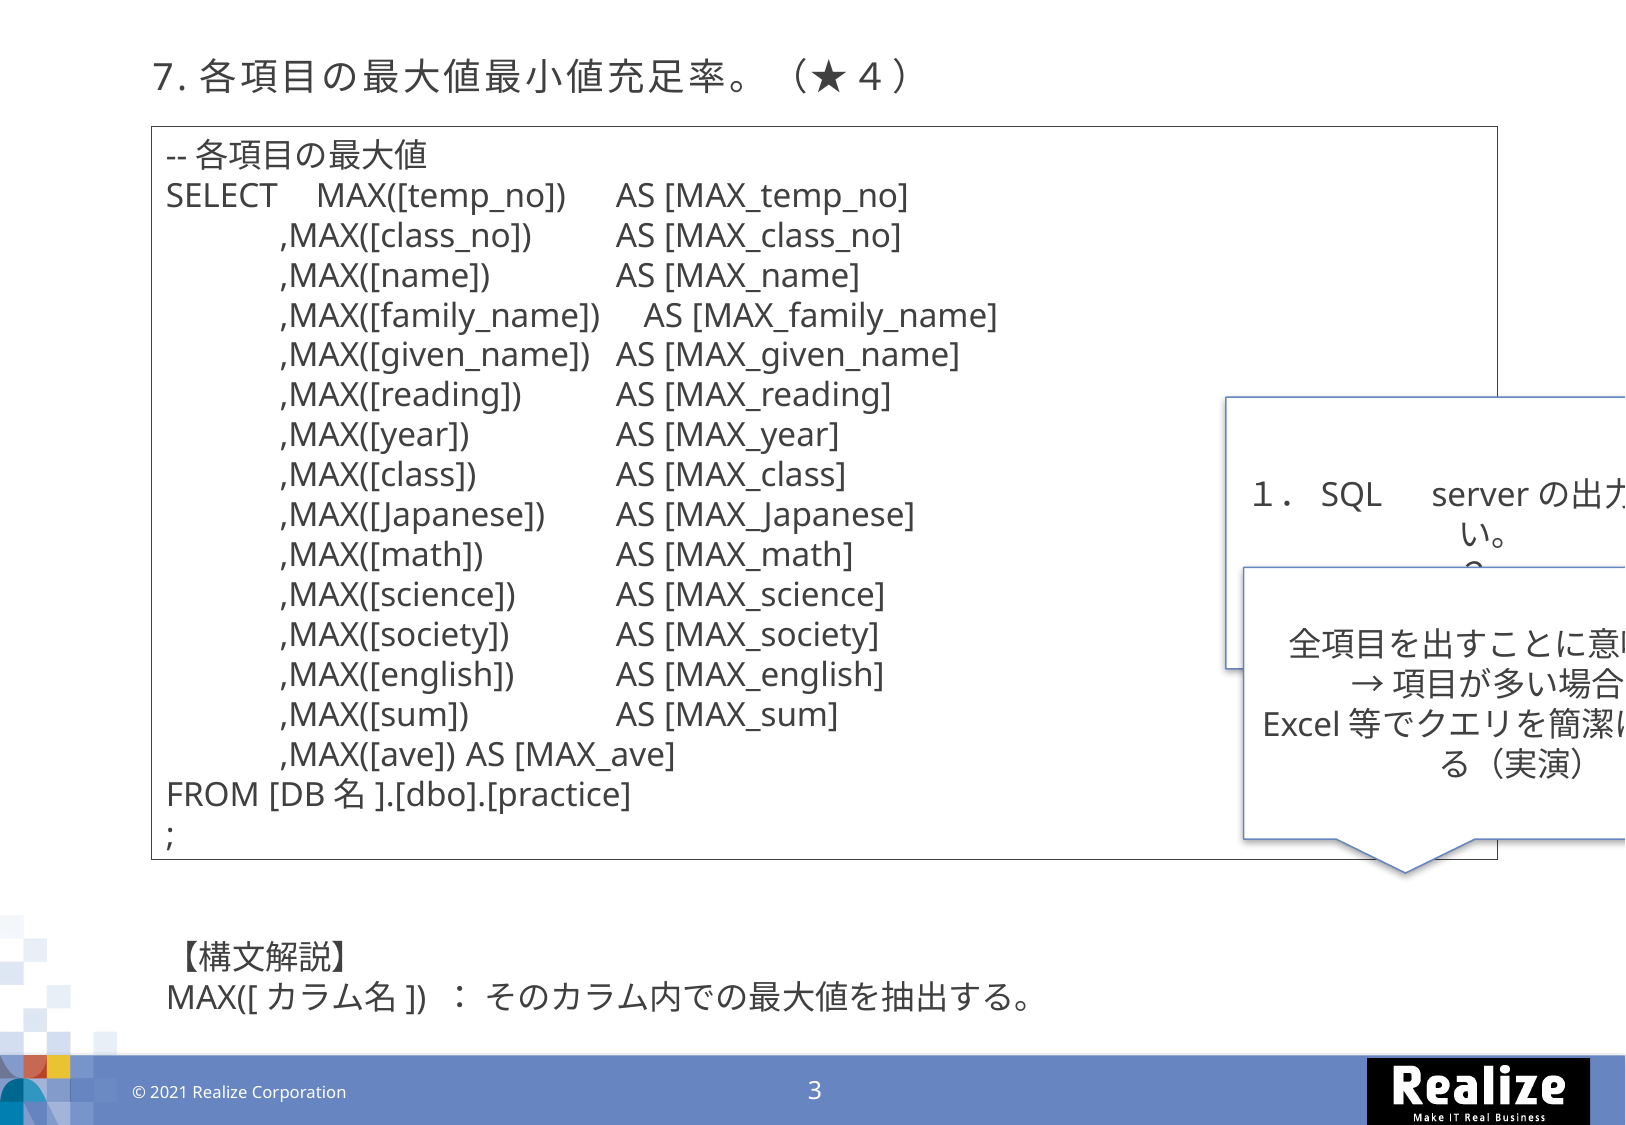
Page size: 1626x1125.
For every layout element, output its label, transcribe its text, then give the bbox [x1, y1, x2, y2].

text_box --各項目の最大値 SELECT MAX([temp_no]) AS [MAX_temp_no] ,MAX([class_no]) AS [MAX_class_no] ,MAX([name]) AS [MAX_name] ,MAX([family_name]) AS [MAX_family_name] ,MAX([given_name]) AS [MAX_given_name] ,MAX([reading]) AS [MAX_reading] ,MAX([year]) AS [MAX_year] ,MAX([class]) AS [MAX_class] ,MAX([Japanese]) AS [MAX_Japanese] ,MAX([math]) AS [MAX_math] ,MAX([science]) AS [MAX_science] ,MAX([society]) AS [MAX_society] ,MAX([english]) AS [MAX_english] ,MAX([sum]) AS [MAX_sum] ,MAX([ave]) AS [MAX_ave] FROM [DB名].[dbo].[practice] ; [151, 126, 1498, 860]
text_box 【構文解説】 MAX([カラム名]) ： そのカラム内での最大値を抽出する。 [151, 928, 1522, 1069]
picture [0, 915, 117, 1125]
title 7.各項目の最大値最小値充足率。（★４） [137, 45, 1488, 126]
text_box １．SQL serverの出力が小さい。 ２． [1225, 396, 1625, 670]
picture [1367, 1058, 1591, 1125]
text_box 全項目を出すことに意味がある →項目が多い場合は、 Excel等でクエリを簡潔に量産できる（実演） [1242, 566, 1625, 874]
